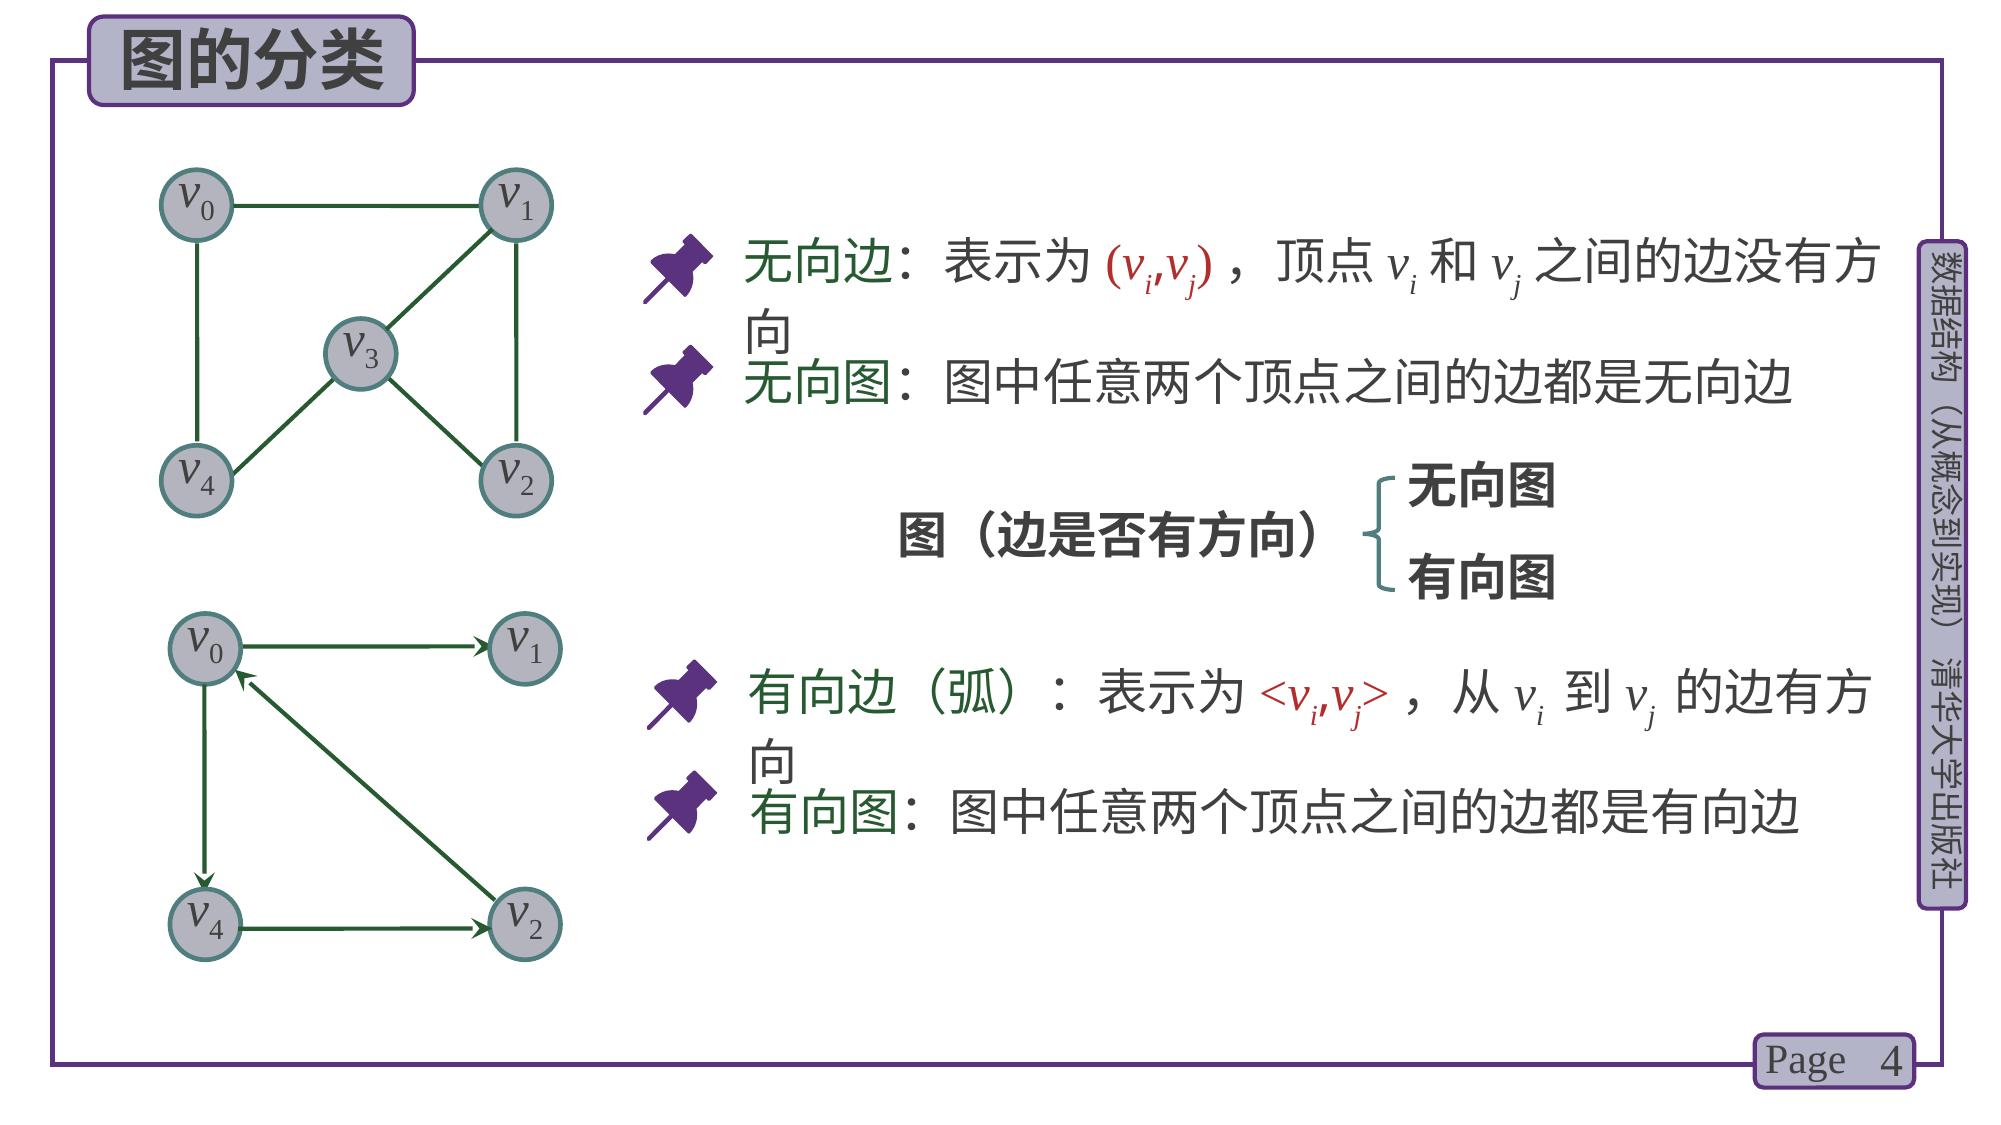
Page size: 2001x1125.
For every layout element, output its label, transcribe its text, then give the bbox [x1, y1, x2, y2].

text_box v0 [161, 169, 233, 241]
text_box [235, 669, 258, 692]
text_box v4 [169, 888, 241, 960]
text_box 图的分类 [104, 10, 408, 105]
text_box [408, 18, 415, 104]
text_box v3 [325, 318, 397, 390]
text_box v2 [480, 445, 552, 517]
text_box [882, 445, 1620, 614]
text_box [642, 343, 1890, 420]
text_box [646, 652, 1905, 730]
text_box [642, 222, 1914, 305]
text_box [241, 636, 489, 657]
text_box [646, 769, 1893, 850]
text_box v0 [169, 613, 241, 685]
text_box v2 [489, 888, 561, 960]
text_box v1 [480, 169, 552, 241]
text_box v1 [489, 613, 561, 685]
text_box v4 [161, 445, 233, 517]
text_box [87, 15, 405, 107]
text_box [238, 918, 493, 939]
text_box [194, 872, 215, 889]
